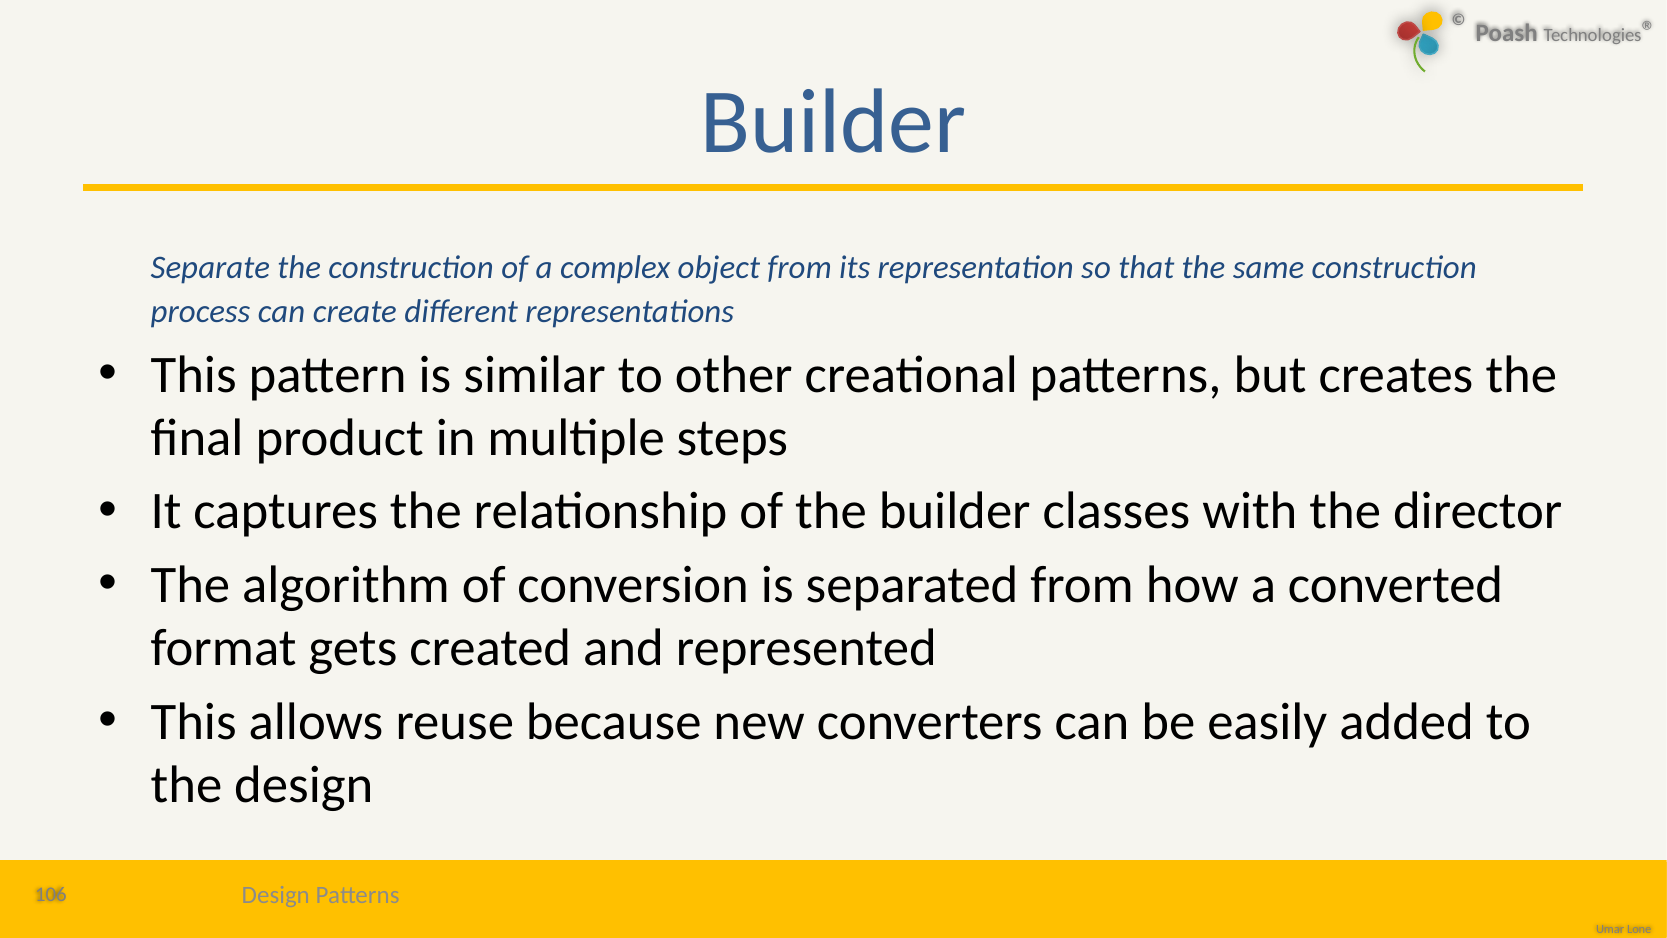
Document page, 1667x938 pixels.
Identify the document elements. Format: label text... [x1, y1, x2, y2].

title Builder [83, 37, 1584, 194]
list Separate the construction of a complex object from its representation so that the same construction process can create different representations This pattern is similar to other creational patterns, but creates the final product in multiple steps It captures the relationship of the builder classes with the director The algorithm of conversion is separated from how a converted format gets created and represented This allows reuse because new converters can be easily added to the design [83, 218, 1584, 838]
footer Design Patterns [100, 868, 559, 919]
slide_number 106 [4, 868, 98, 919]
